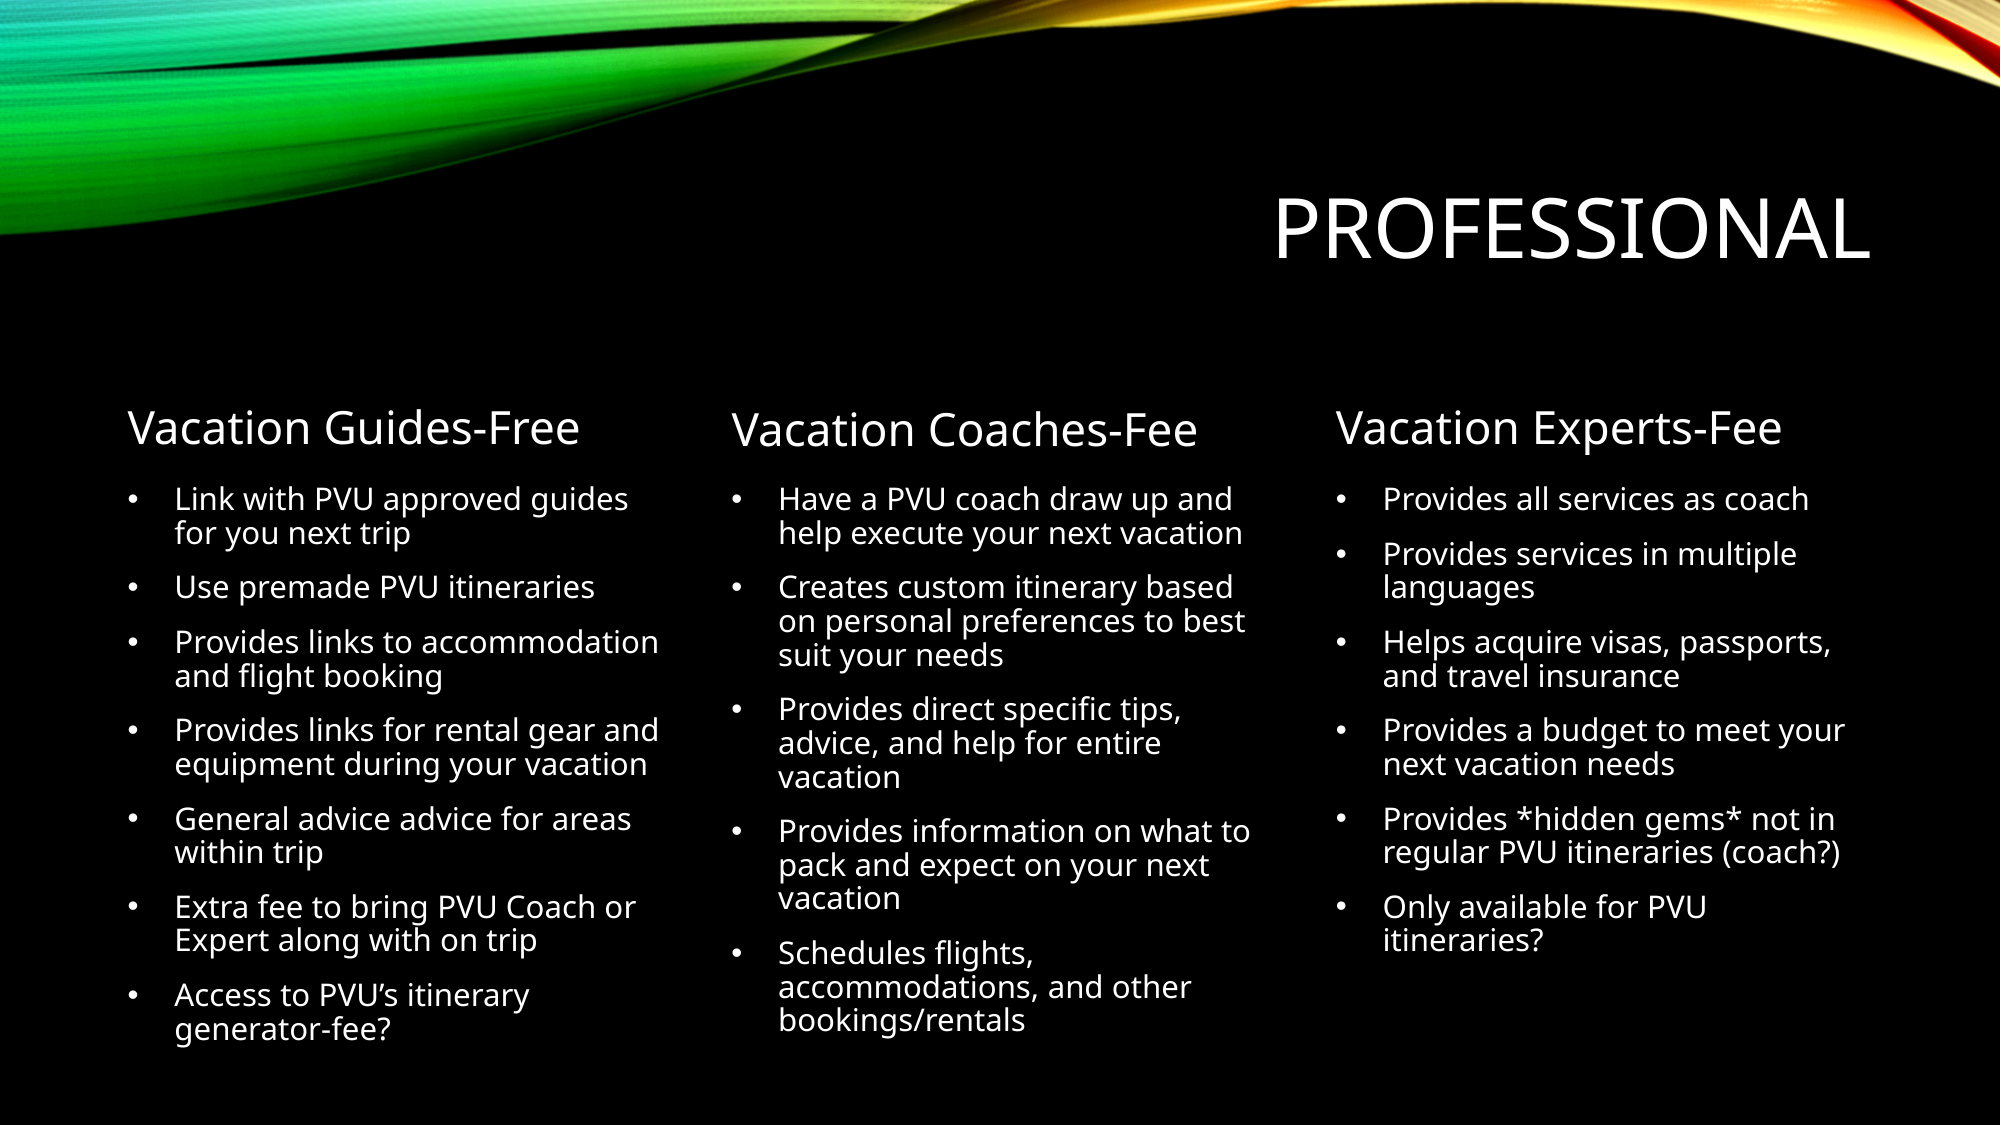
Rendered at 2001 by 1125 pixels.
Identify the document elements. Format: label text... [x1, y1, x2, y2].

list Provides all services as coach Provides services in multiple languages Helps acquire visas, passports, and travel insurance Provides a budget to meet your next vacation needs Provides *hidden gems* not in regular PVU itineraries (coach?) Only available for PVU itineraries? [1320, 476, 1888, 1021]
title Professional [474, 125, 1888, 339]
list Vacation Coaches-Fee [716, 361, 1284, 464]
picture [0, 0, 2000, 237]
list Link with PVU approved guides for you next trip Use premade PVU itineraries Provides links to accommodation and flight booking Provides links for rental gear and equipment during your vacation General advice advice for areas within trip Extra fee to bring PVU Coach or Expert along with on trip Access to PVU’s itinerary generator-fee? [112, 476, 679, 1021]
list Vacation Guides-Free [112, 361, 680, 463]
list Vacation Experts-Fee [1320, 359, 1888, 463]
list Have a PVU coach draw up and help execute your next vacation Creates custom itinerary based on personal preferences to best suit your needs Provides direct specific tips, advice, and help for entire vacation Provides information on what to pack and expect on your next vacation Schedules flights, accommodations, and other bookings/rentals [716, 476, 1284, 1074]
